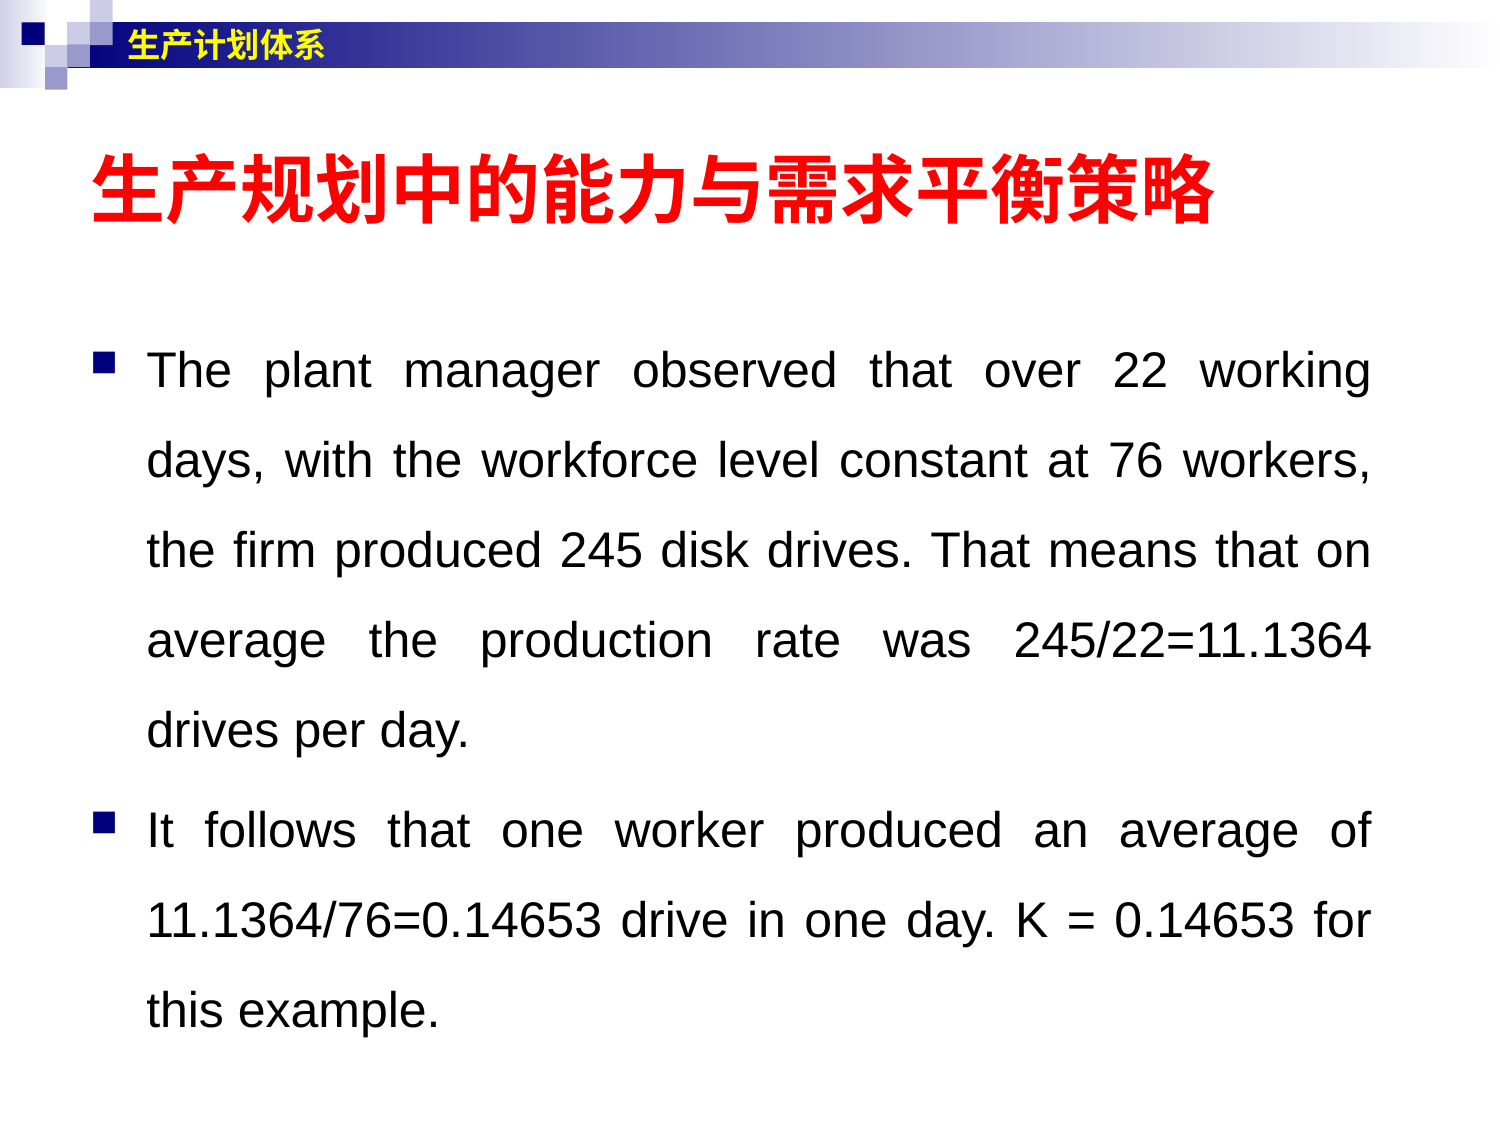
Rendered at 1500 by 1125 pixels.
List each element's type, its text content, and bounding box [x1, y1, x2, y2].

title 生产规划中的能力与需求平衡策略 [75, 75, 1425, 300]
list The plant manager observed that over 22 working days, with the workforce level constant at 76 workers, the firm produced 245 disk drives. That means that on average the production rate was 245/22=11.1364 drives per day. It follows that one worker produced an average of 11.1364/76=0.14653 drive in one day. K = 0.14653 for this example. [75, 300, 1388, 1054]
text_box 生产计划体系 [112, 0, 1438, 88]
